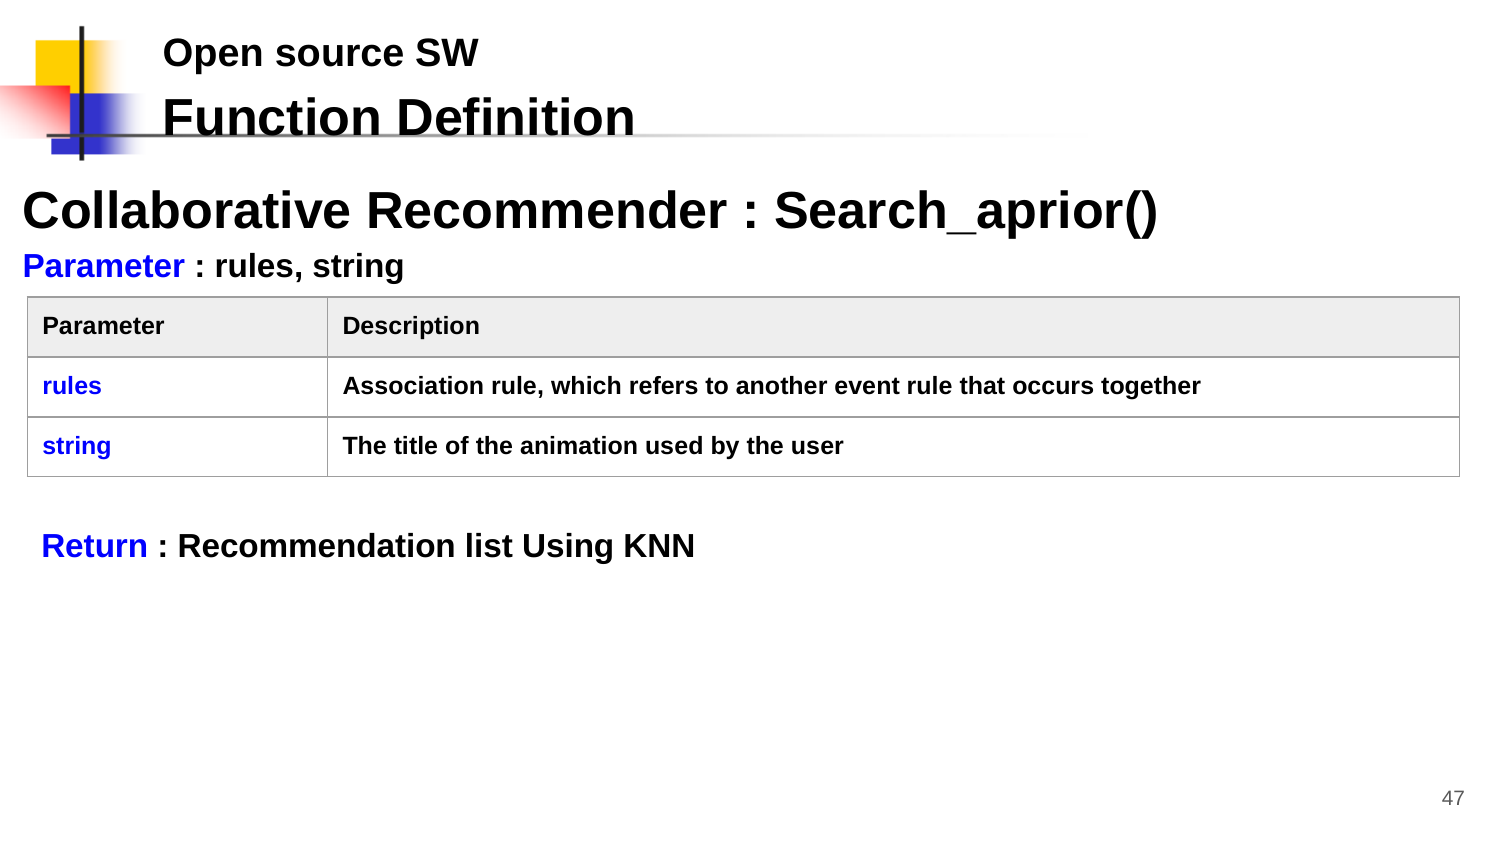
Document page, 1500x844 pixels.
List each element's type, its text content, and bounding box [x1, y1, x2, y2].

slide_number 48 [1389, 764, 1480, 830]
table_cell string [28, 418, 327, 476]
text_box Parameter : rules, string [7, 229, 1500, 300]
table_cell Association rule, which refers to another event rule that occurs together [328, 358, 1459, 416]
table_header Description [328, 298, 1459, 356]
table_cell rules [28, 358, 327, 416]
table_cell The title of the animation used by the user [328, 418, 1459, 476]
text_box Return : Recommendation list Using KNN [26, 508, 1500, 579]
text_box Collaborative Recommender : Search_aprior() [7, 161, 1314, 254]
table_header Parameter [28, 298, 327, 356]
picture [0, 2, 1147, 190]
